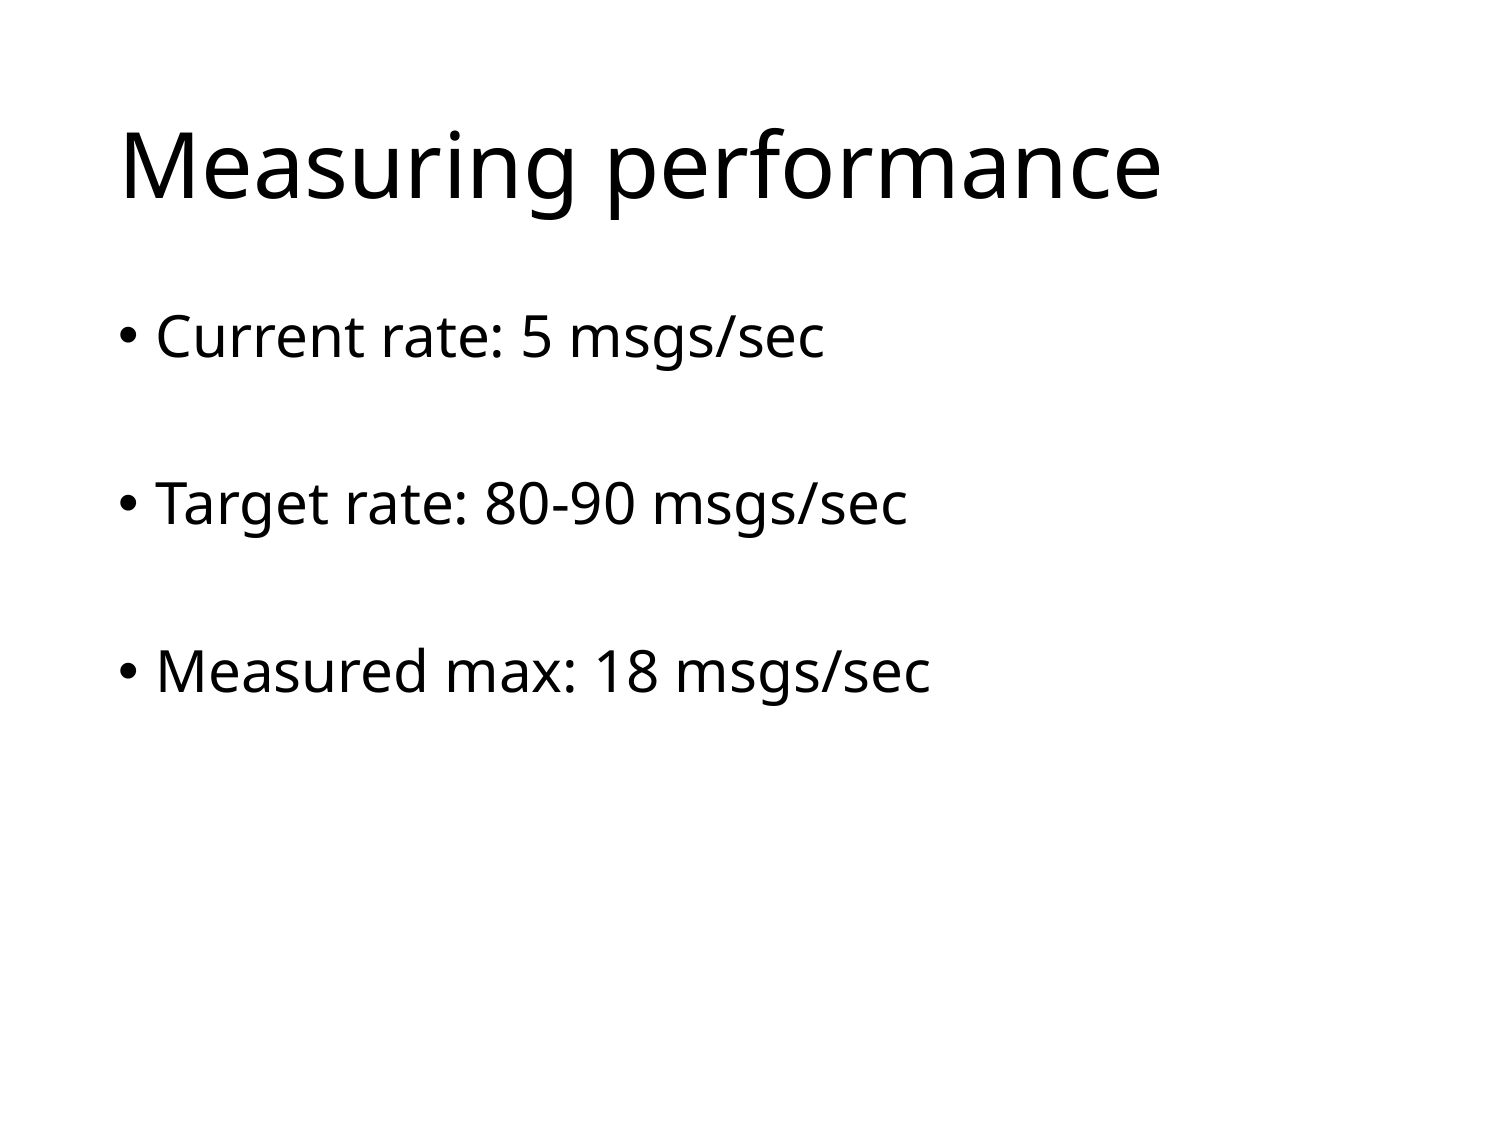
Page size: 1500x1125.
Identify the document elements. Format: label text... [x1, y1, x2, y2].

list Current rate: 5 msgs/sec Target rate: 80-90 msgs/sec Measured max: 18 msgs/sec [103, 299, 1397, 1014]
title Measuring performance [103, 59, 1397, 278]
